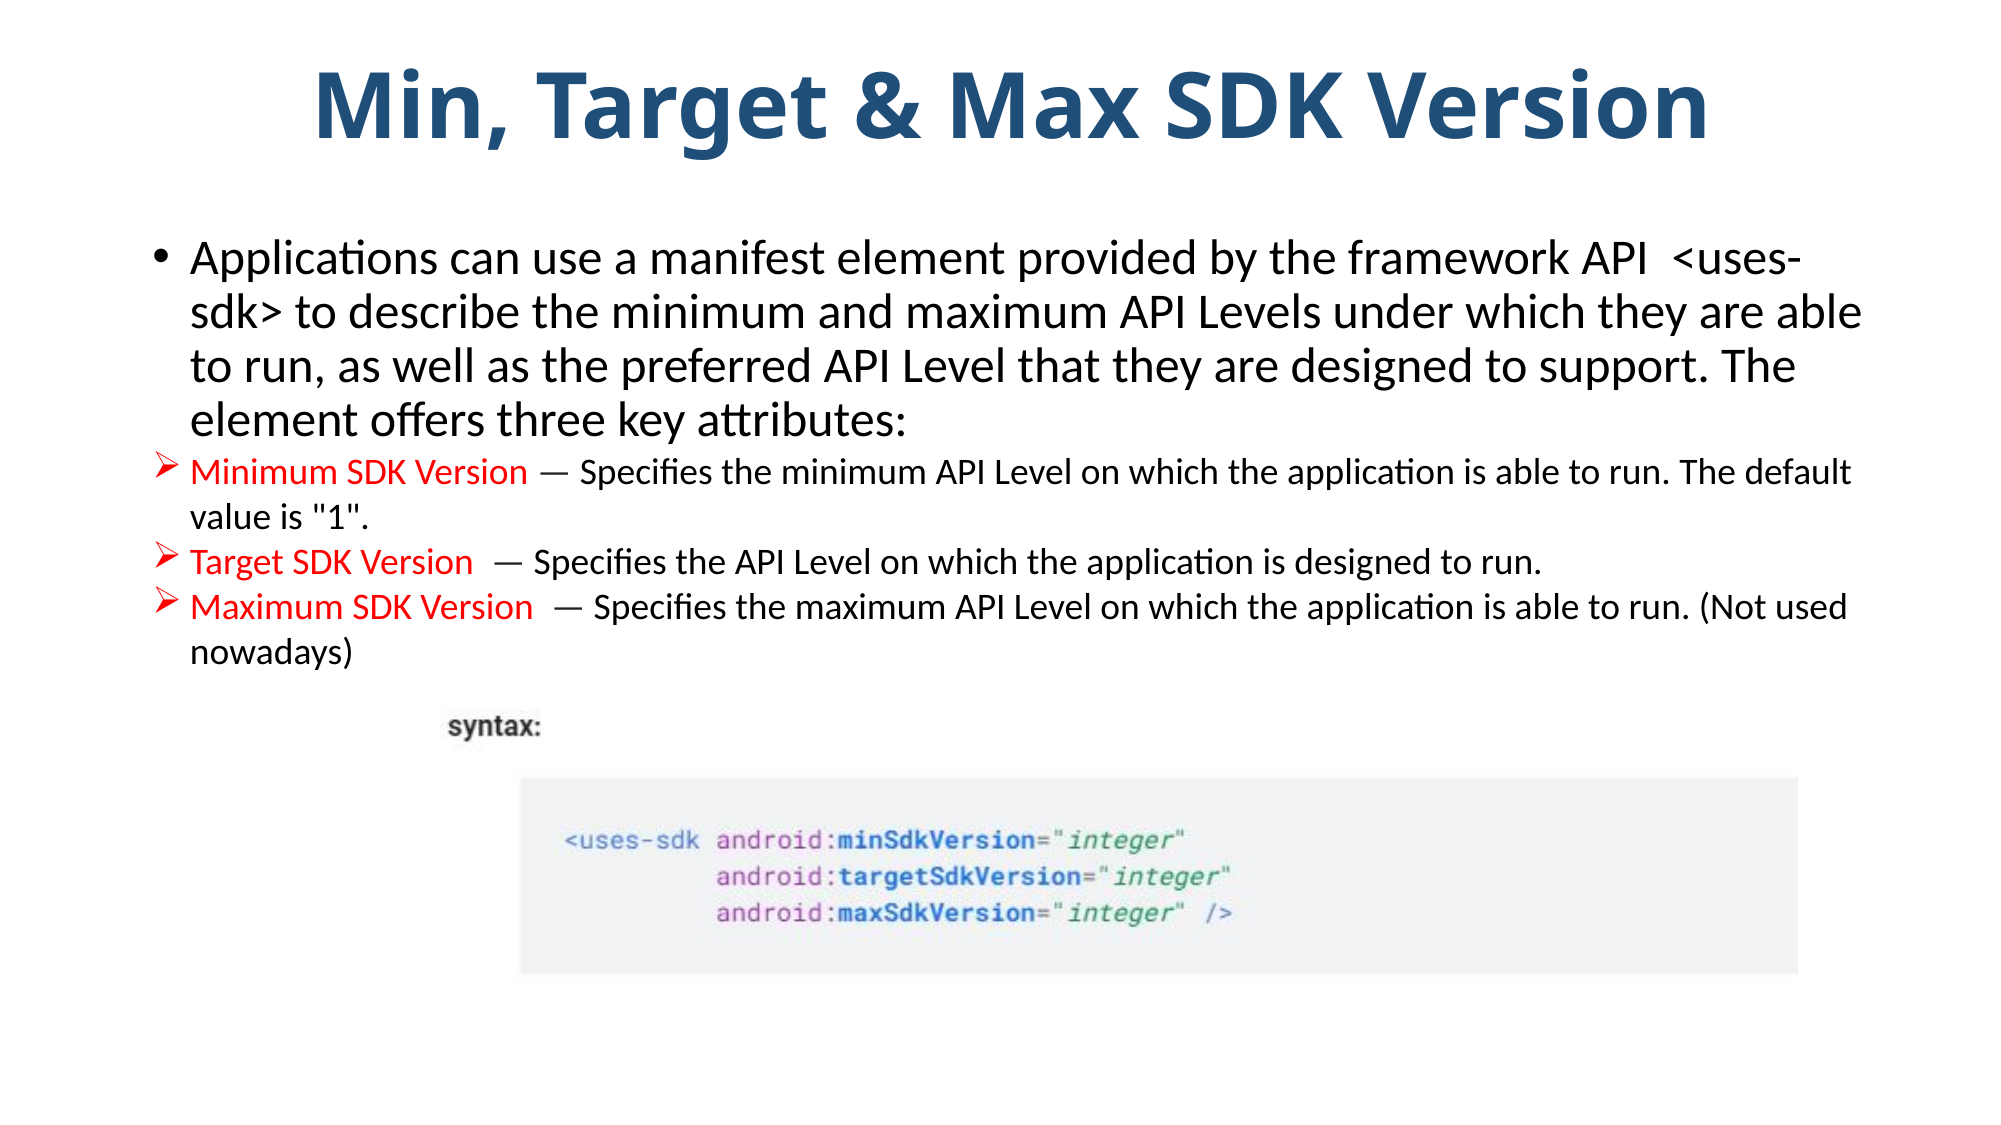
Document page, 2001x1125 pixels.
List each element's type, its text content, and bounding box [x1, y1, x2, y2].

list Applications can use a manifest element provided by the framework API <uses-sdk> to describe the minimum and maximum API Levels under which they are able to run, as well as the preferred API Level that they are designed to support. The element offers three key attributes: Minimum SDK Version — Specifies the minimum API Level on which the application is able to run. The default value is "1". Target SDK Version — Specifies the API Level on which the application is designed to run. Maximum SDK Version — Specifies the maximum API Level on which the application is able to run. (Not used nowadays) [137, 223, 1906, 938]
title Min, Target & Max SDK Version [137, 0, 1863, 218]
picture [439, 680, 1798, 998]
